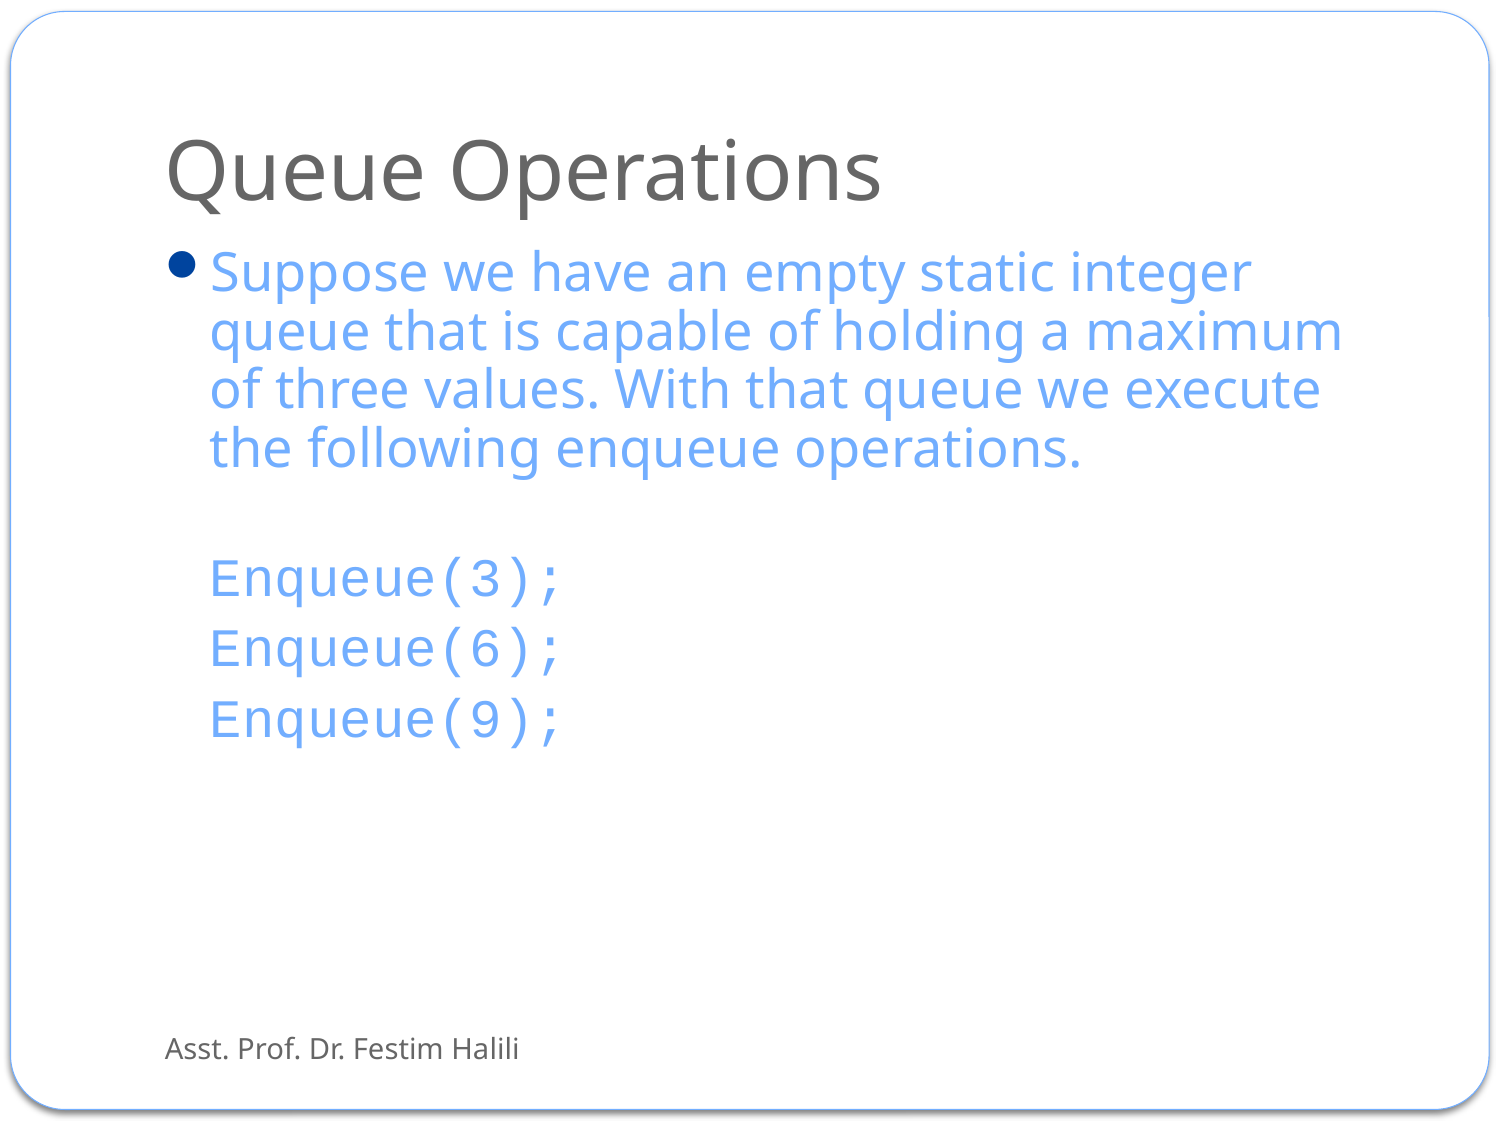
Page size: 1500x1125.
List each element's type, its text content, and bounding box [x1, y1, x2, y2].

list Suppose we have an empty static integer queue that is capable of holding a maximum of three values. With that queue we execute the following enqueue operations. Enqueue(3); Enqueue(6); Enqueue(9); [150, 237, 1425, 988]
title Queue Operations [150, 45, 1425, 233]
footer Asst. Prof. Dr. Festim Halili [150, 1012, 800, 1088]
